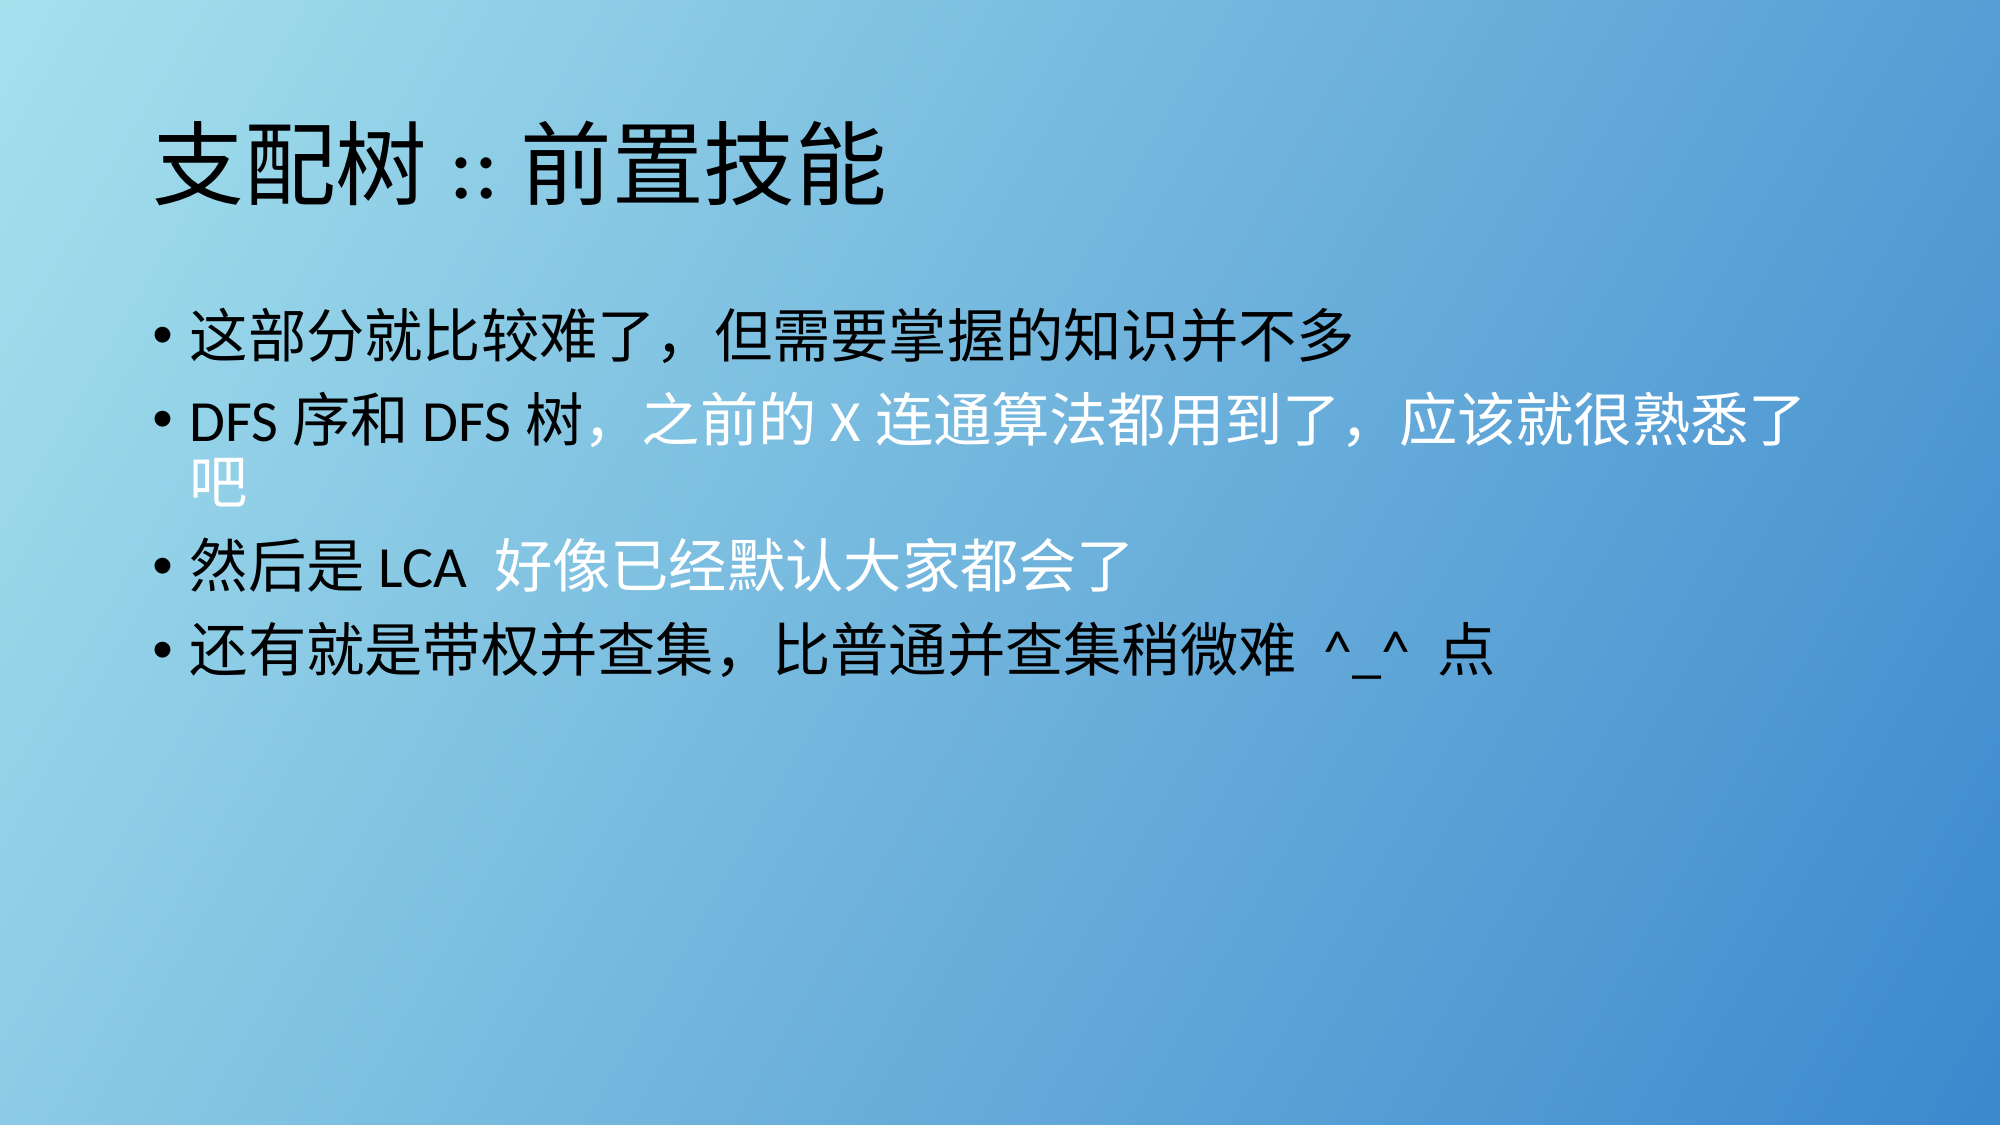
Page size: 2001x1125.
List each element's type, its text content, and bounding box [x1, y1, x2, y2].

title 支配树::前置技能 [137, 59, 1863, 278]
list 这部分就比较难了，但需要掌握的知识并不多 DFS序和DFS树，之前的X连通算法都用到了，应该就很熟悉了吧 然后是LCA 好像已经默认大家都会了 还有就是带权并查集，比普通并查集稍微难 ^_^ 点 [137, 299, 1863, 1014]
